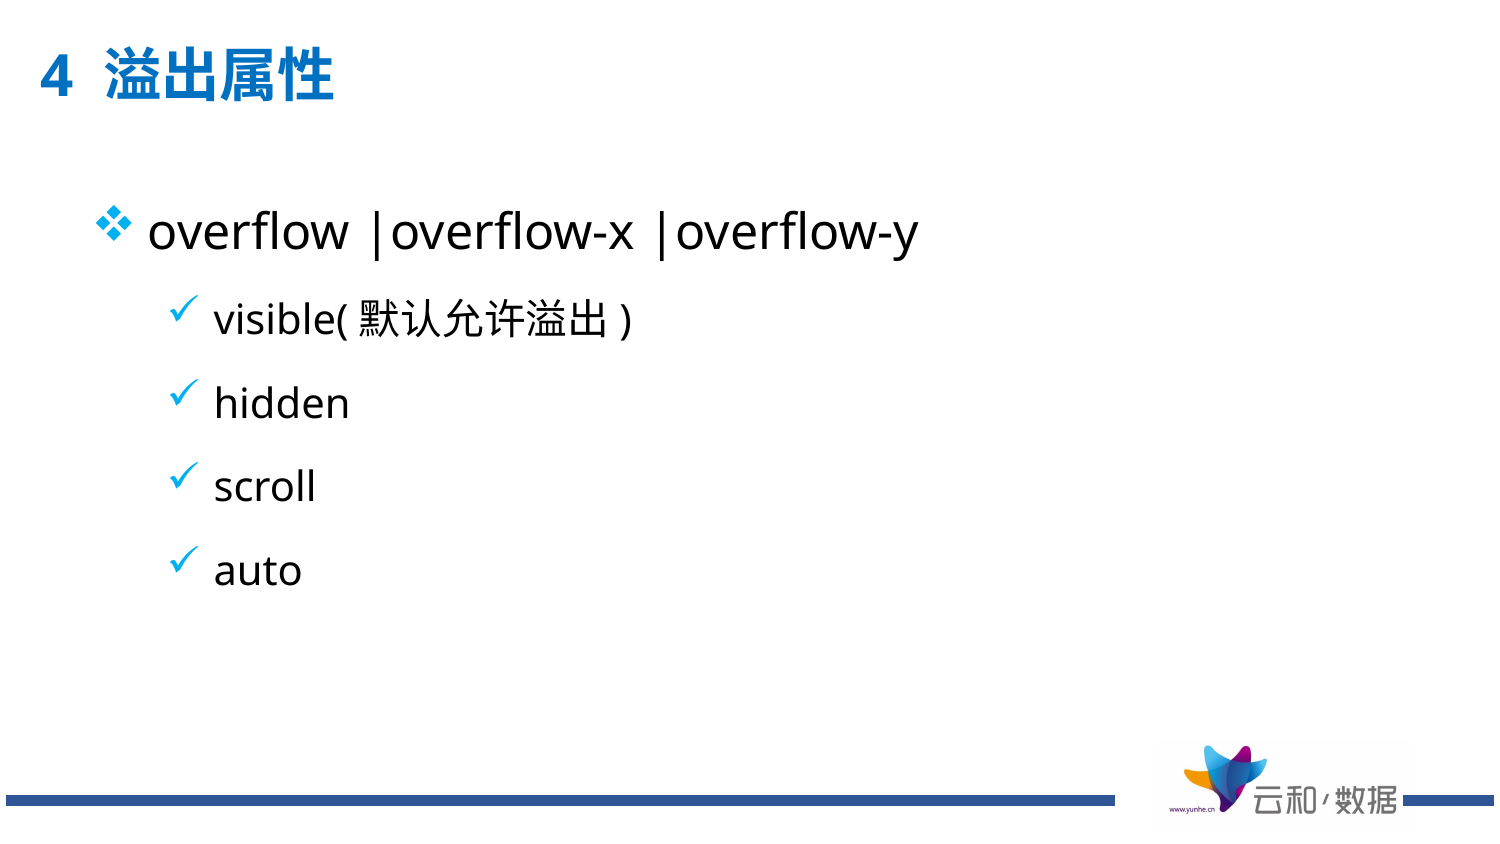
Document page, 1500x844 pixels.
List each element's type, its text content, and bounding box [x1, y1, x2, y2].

picture [1156, 739, 1412, 750]
picture [1156, 796, 1412, 833]
slide_number [1142, 750, 1493, 796]
list overflow |overflow-x |overflow-y visible(默认允许溢出) hidden scroll auto [76, 161, 1211, 729]
title 4 溢出属性 [25, 3, 1376, 144]
